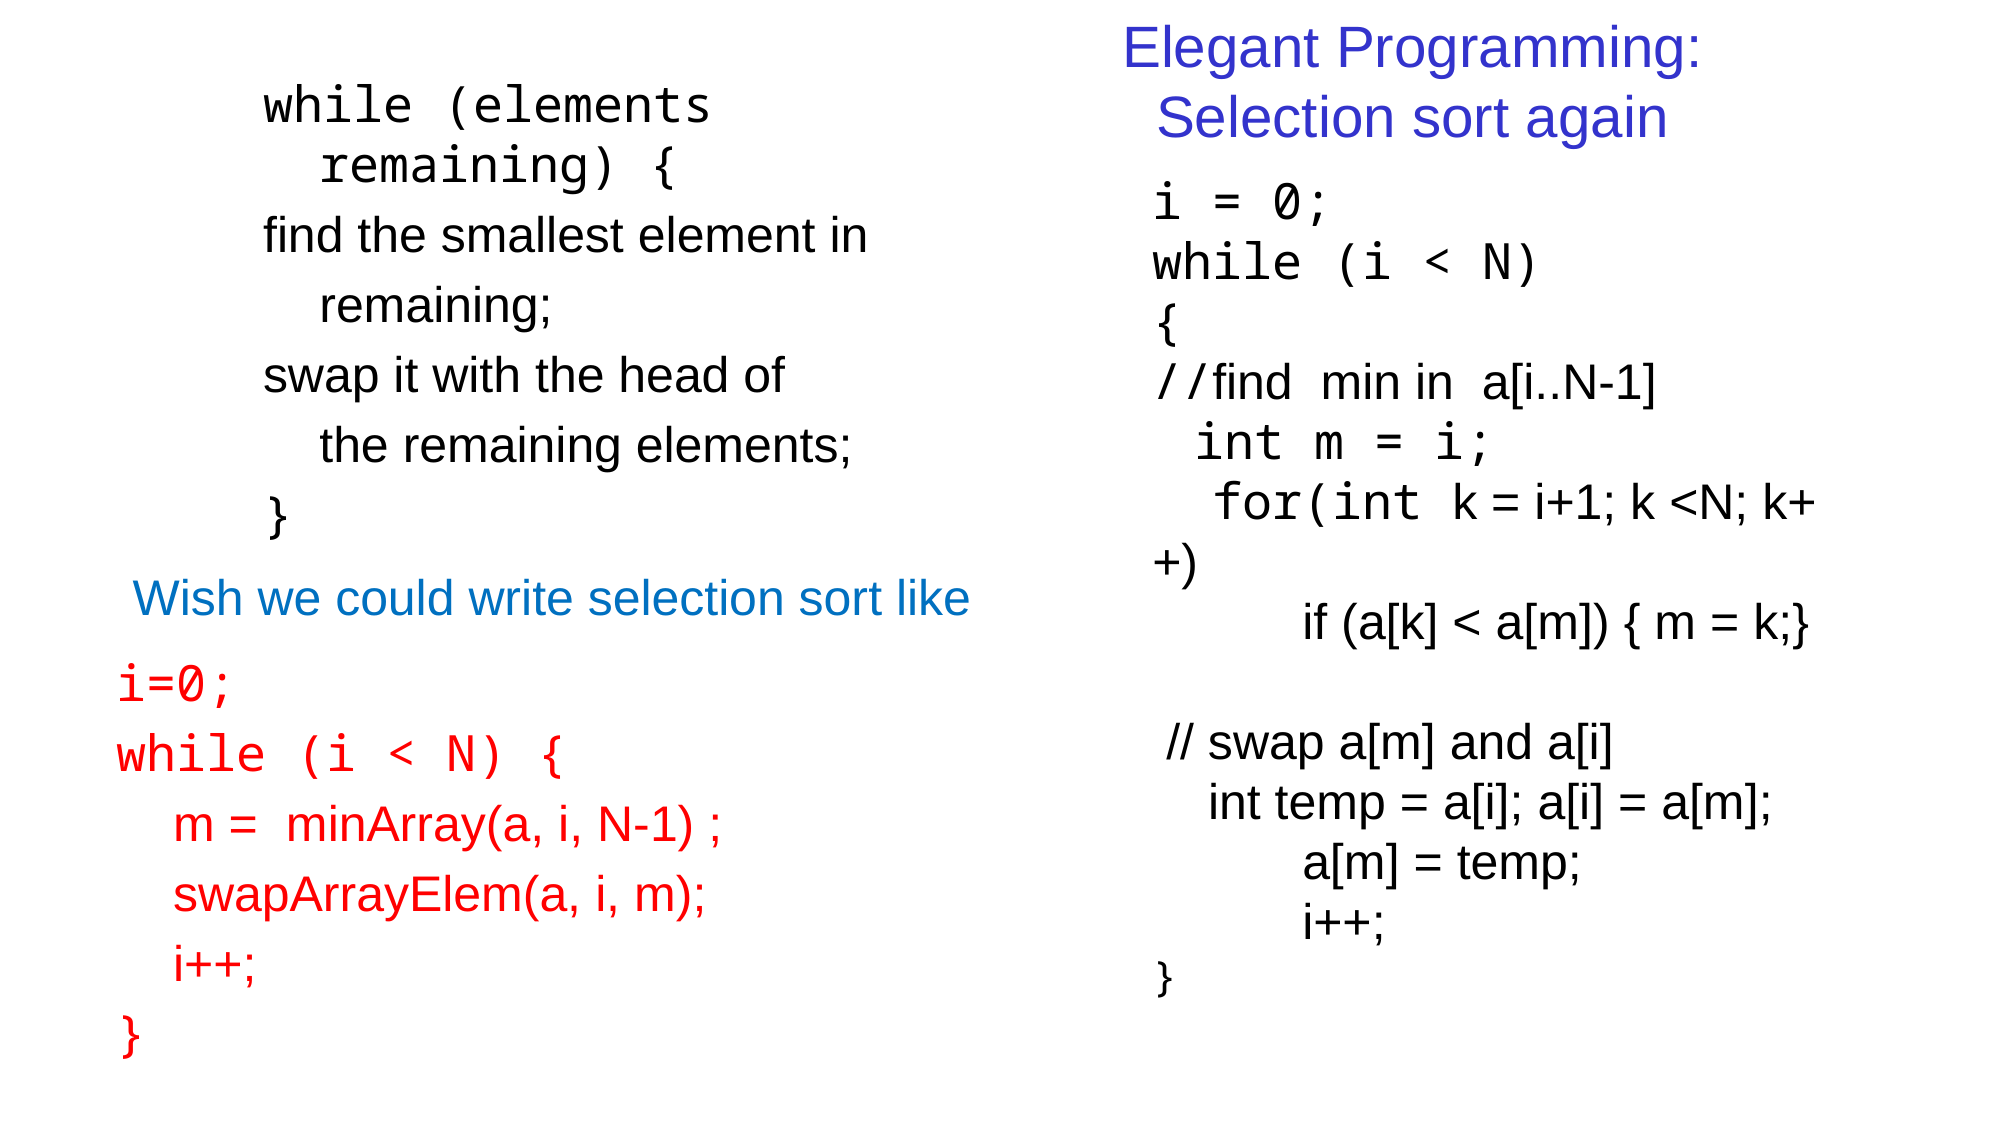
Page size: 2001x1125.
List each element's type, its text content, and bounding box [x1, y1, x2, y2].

text_box while (elements remaining) { find the smallest element in remaining; swap it with the head of the remaining elements; } [248, 65, 992, 597]
text_box Wish we could write selection sort like [117, 558, 987, 634]
text_box i=0; while (i < N) { m = minArray(a, i, N-1) ; swapArrayElem(a, i, m); i++; } [101, 644, 845, 1076]
title Elegant Programming: Selection sort again [1050, 28, 1775, 129]
text_box i = 0; while (i < N) { //find min in a[i..N-1] int m = i; for(int k = i+1; k <N; k++) if (a[k] < a[m]) { m = k;} // swap a[m] and a[i] int temp = a[i]; a[i] = a[m]; a[m] = temp; i++; } [1137, 162, 1867, 1007]
